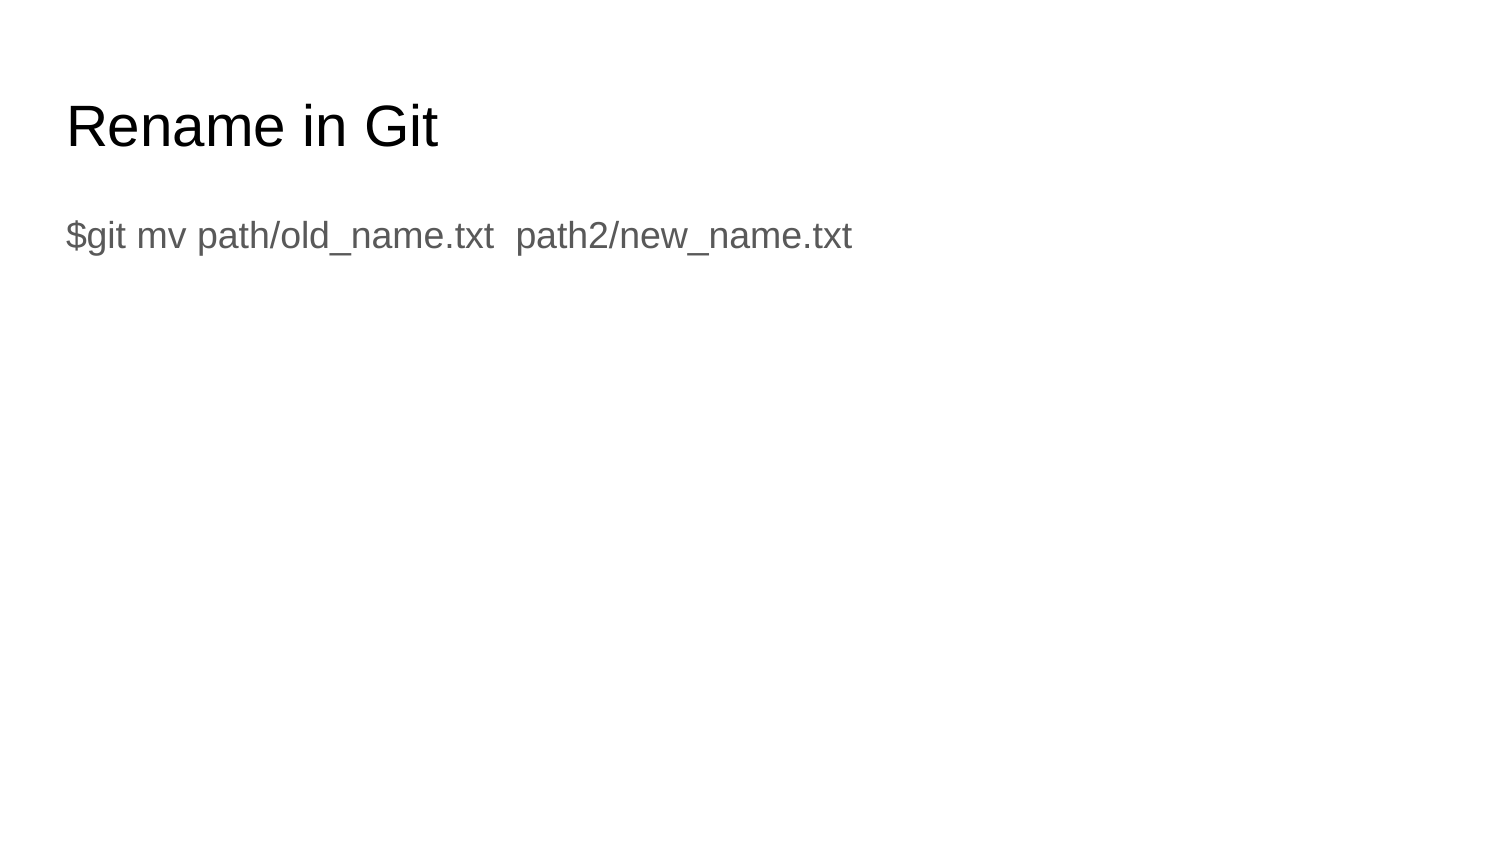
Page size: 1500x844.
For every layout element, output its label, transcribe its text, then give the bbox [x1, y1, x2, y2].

list $git mv path/old_name.txt path2/new_name.txt [51, 189, 1449, 750]
title Rename in Git [51, 72, 1449, 167]
